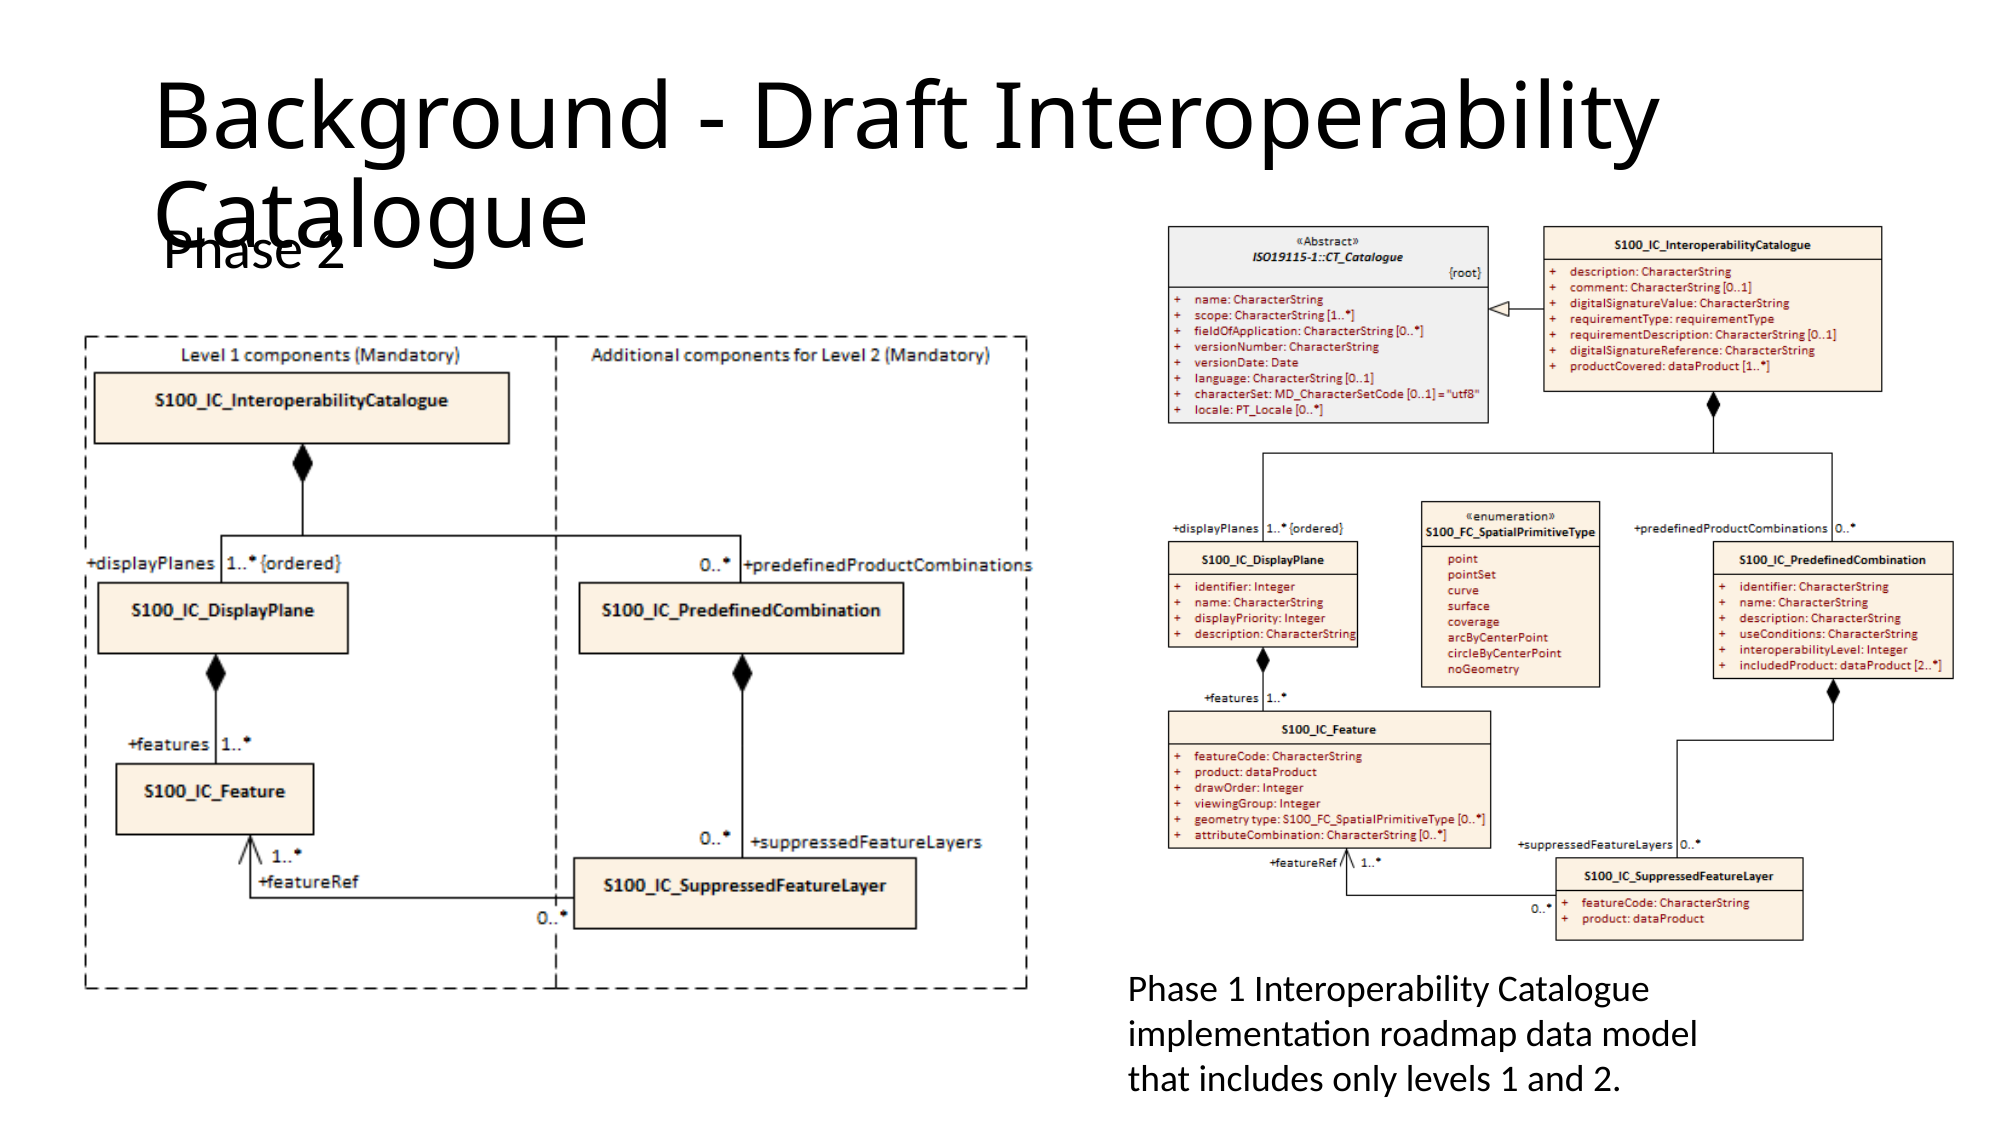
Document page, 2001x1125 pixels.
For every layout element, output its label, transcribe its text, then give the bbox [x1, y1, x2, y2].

picture [1156, 214, 1966, 953]
picture [67, 318, 1044, 1006]
title Background - Draft Interoperability Catalogue [137, 59, 1863, 278]
text_box Phase 1 Interoperability Catalogue implementation roadmap data model that includes only levels 1 and 2. [1113, 956, 1783, 1107]
text_box Phase 2 [148, 202, 497, 288]
